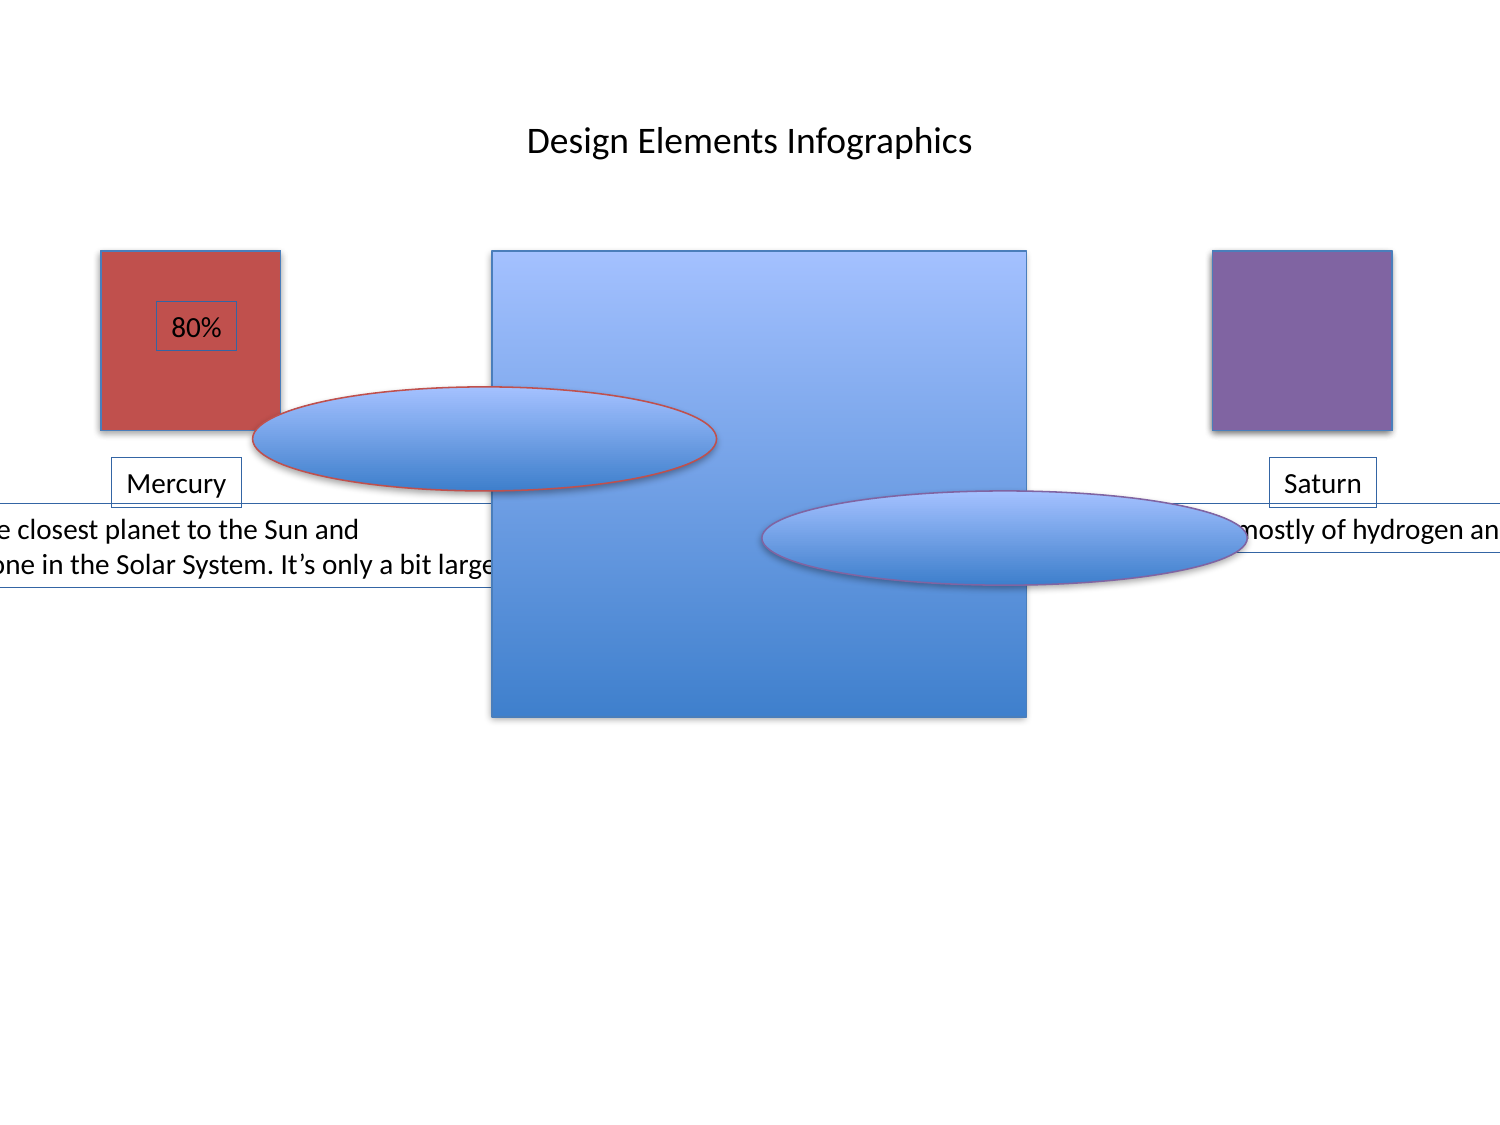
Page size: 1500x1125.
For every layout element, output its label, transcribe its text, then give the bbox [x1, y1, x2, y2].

text_box Mercury is the closest planet to the Sun and the smallest one in the Solar System. It’s only a bit larger than the Moon [0, 503, 486, 588]
text_box [100, 250, 281, 431]
text_box 80% [156, 301, 237, 351]
text_box [761, 490, 1249, 586]
text_box Saturn is a gas giant and has several rings. It is composed mostly of hydrogen and helium. It was named after a god [1180, 503, 1500, 553]
text_box [1212, 250, 1393, 431]
text_box [251, 386, 718, 492]
text_box Saturn [1269, 457, 1377, 508]
text_box [491, 250, 1027, 718]
text_box Mercury [111, 457, 242, 508]
title Design Elements Infographics [75, 45, 1425, 233]
